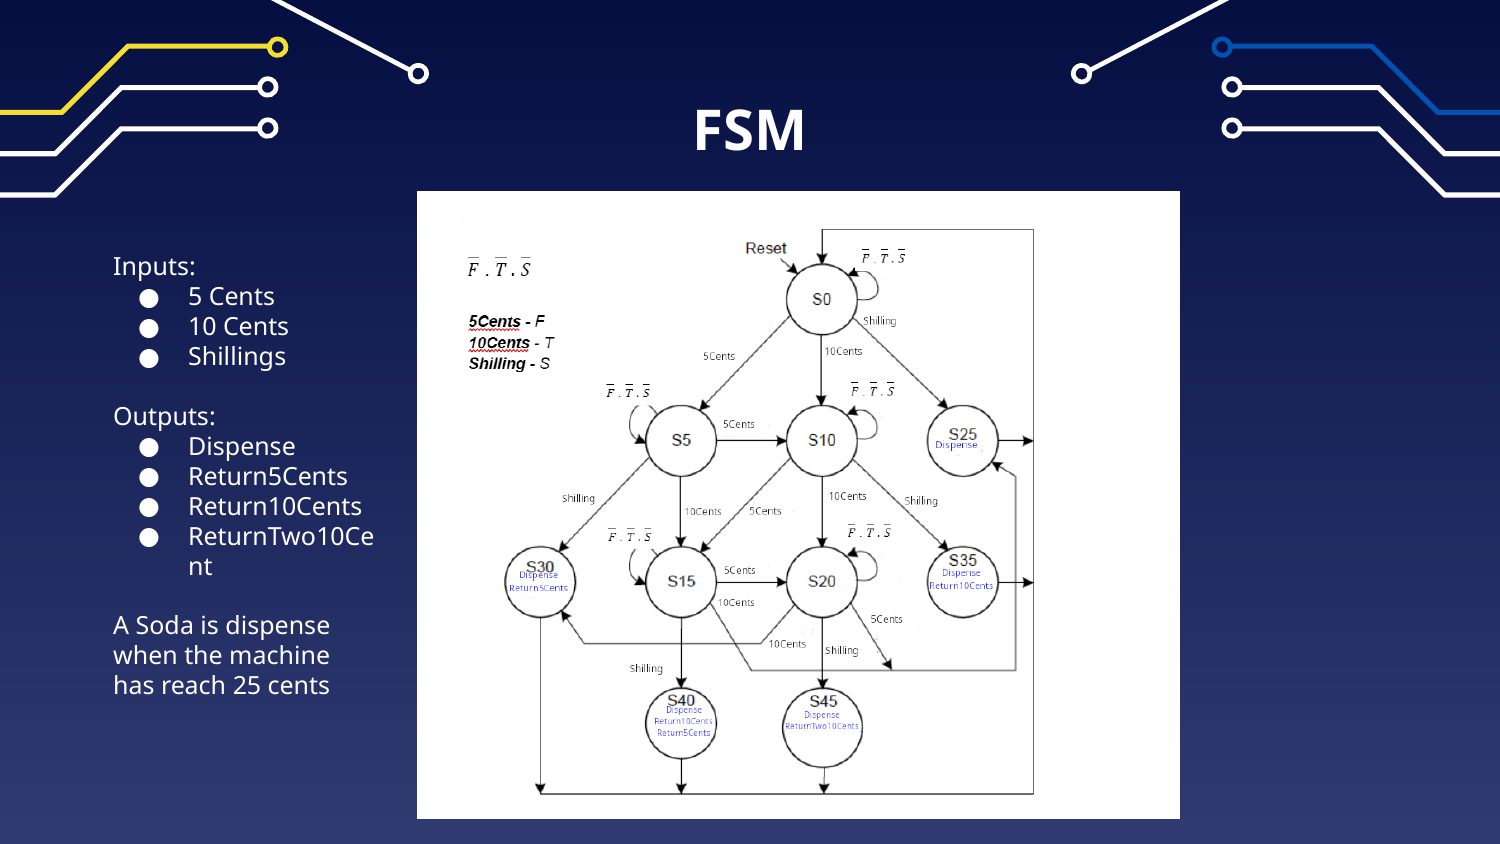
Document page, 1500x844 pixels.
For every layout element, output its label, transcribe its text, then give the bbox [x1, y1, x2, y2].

text_box Inputs: 5 Cents 10 Cents Shillings Outputs: Dispense Return5Cents Return10Cents ReturnTwo10Cent A Soda is dispense when the machine has reach 25 cents [98, 235, 393, 715]
title FSM [338, 88, 1162, 167]
picture [417, 191, 1181, 819]
